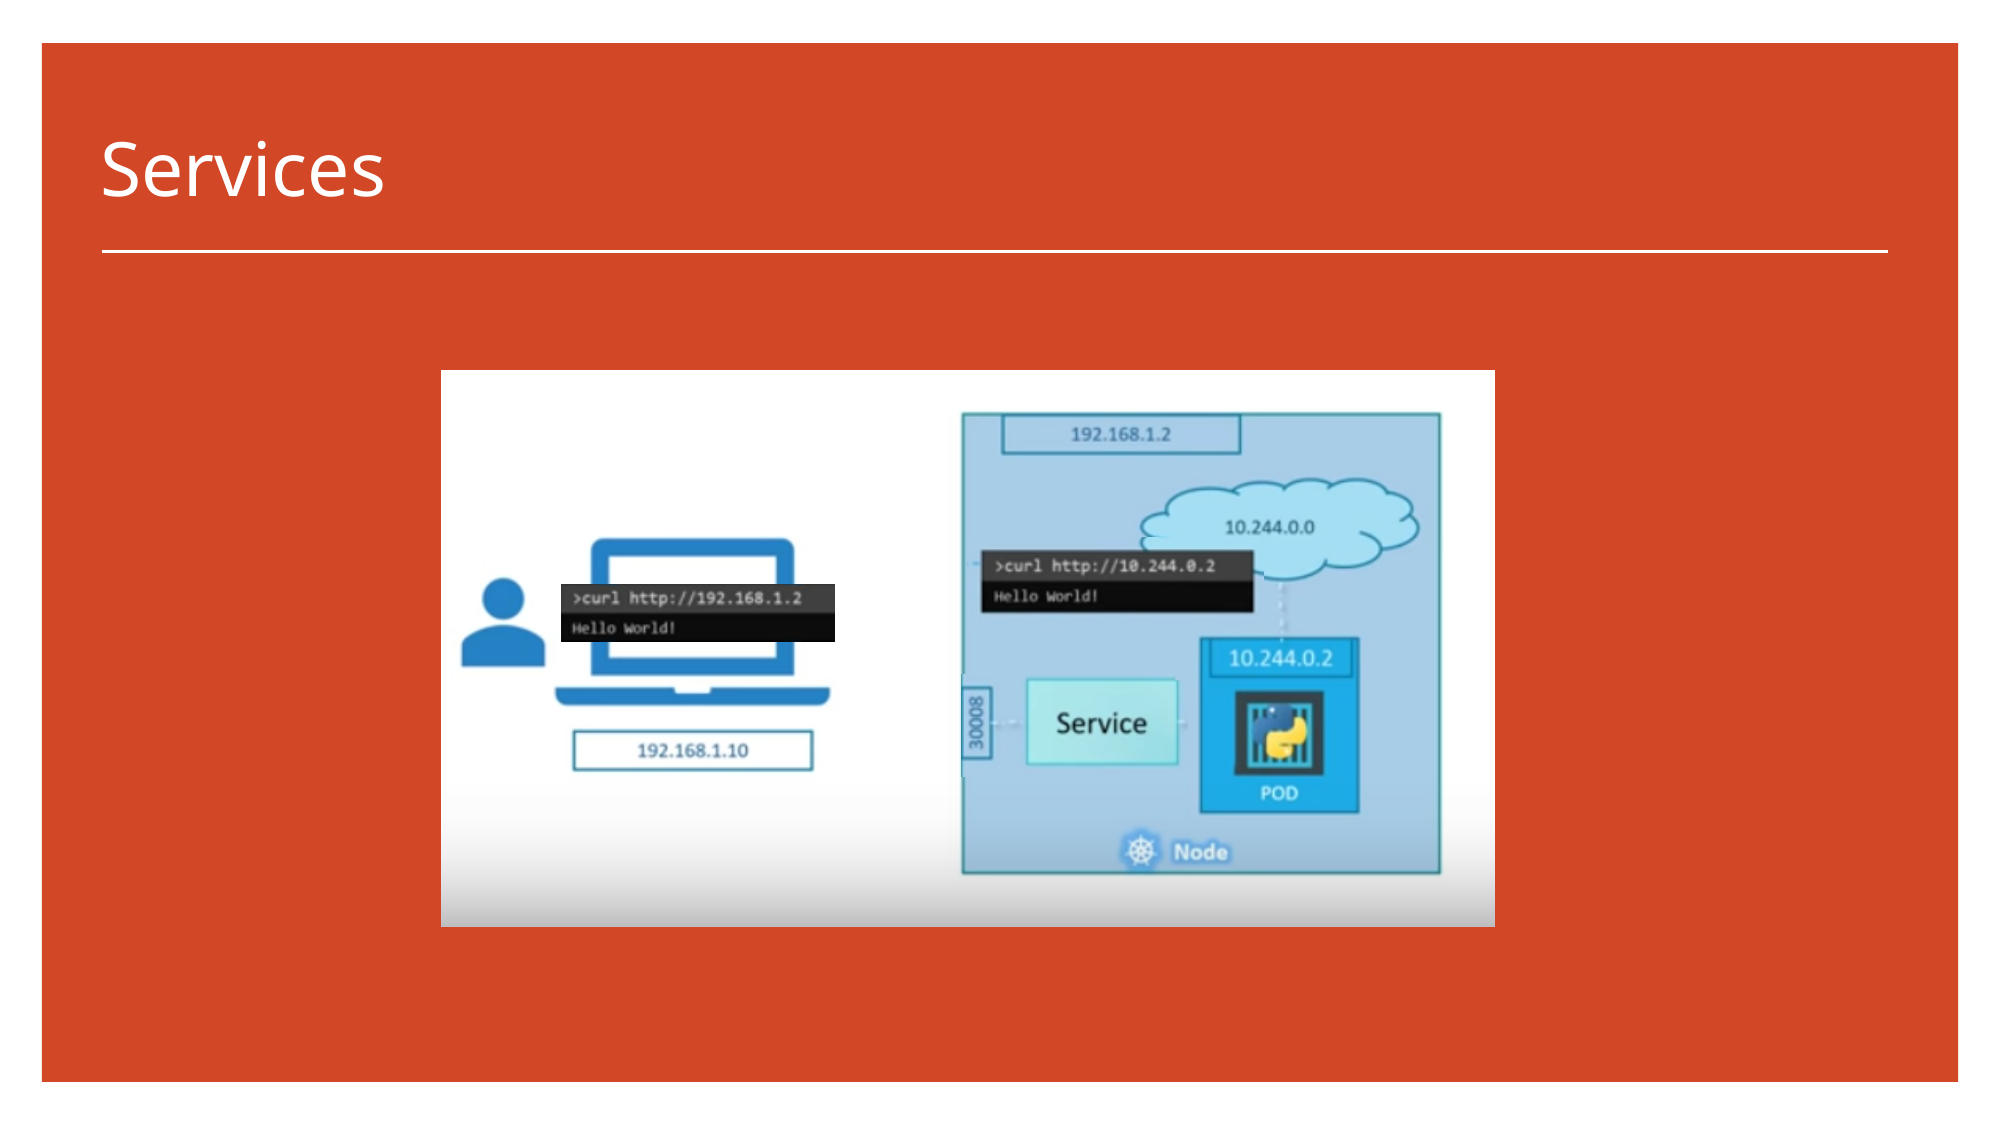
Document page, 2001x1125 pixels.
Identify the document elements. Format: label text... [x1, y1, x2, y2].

picture [441, 370, 1495, 927]
title Services [85, 113, 1214, 219]
